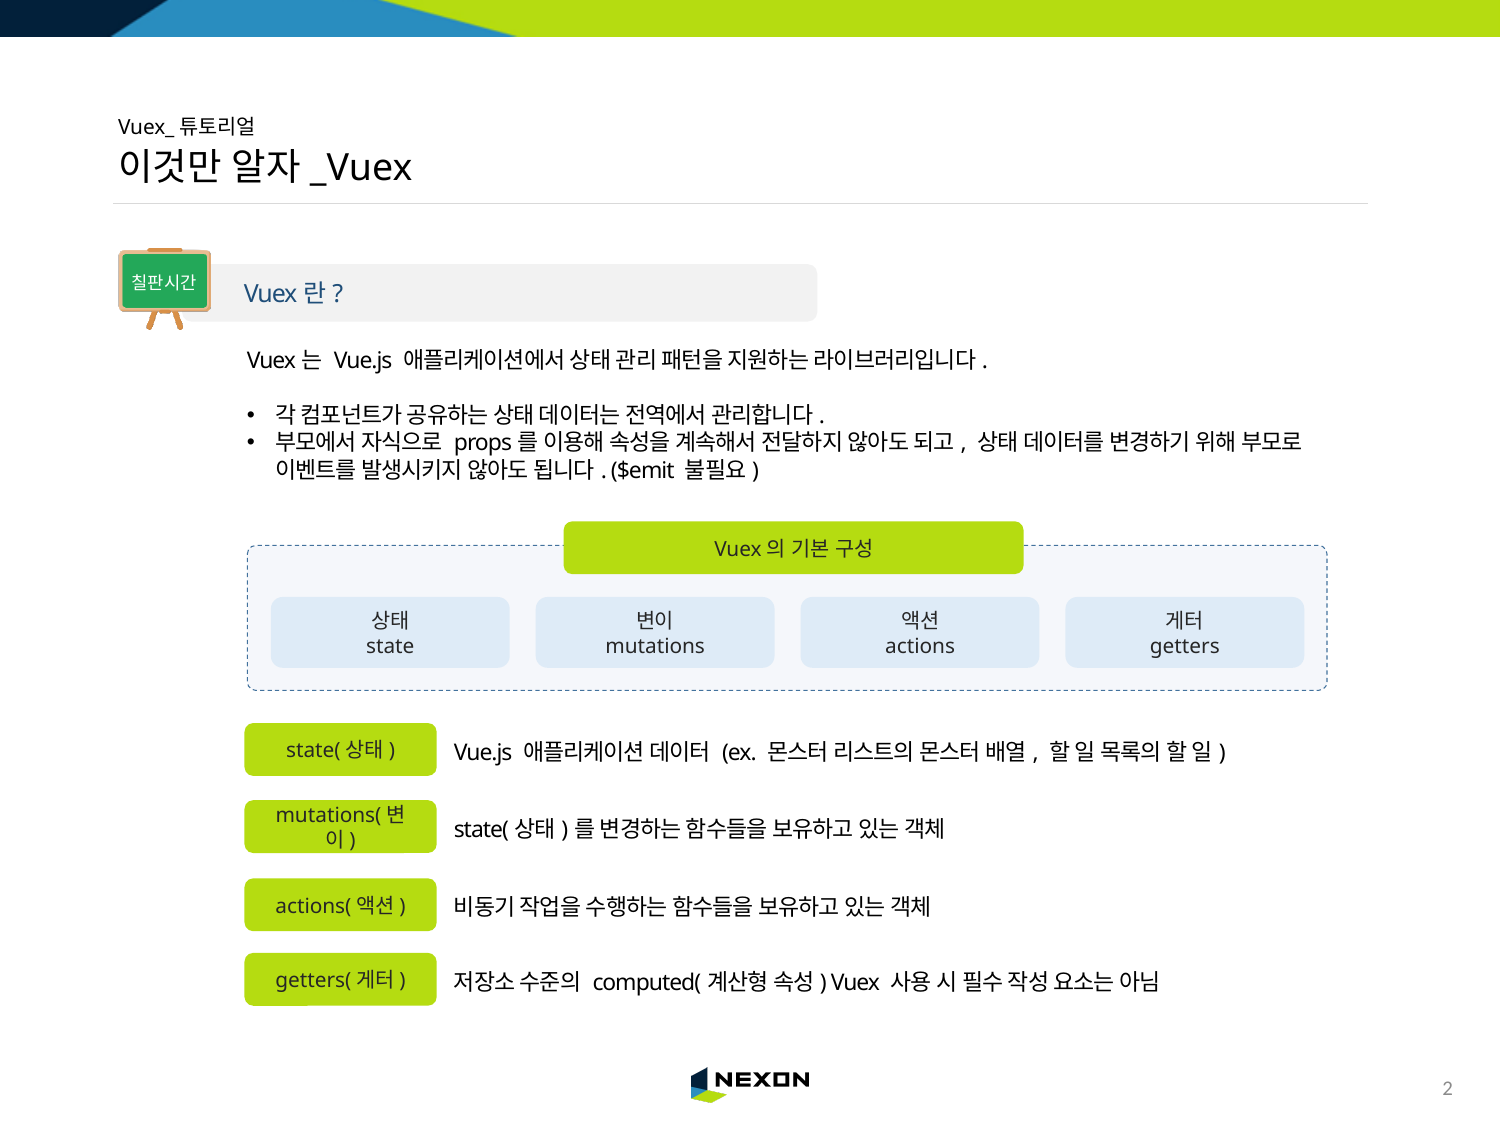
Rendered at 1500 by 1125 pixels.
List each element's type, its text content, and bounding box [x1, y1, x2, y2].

text_box 게터 getters [1064, 595, 1306, 669]
text_box Vuex의 기본 구성 [562, 520, 1025, 576]
text_box [246, 544, 1329, 692]
text_box 비동기 작업을 수행하는 함수들을 보유하고 있는 객체 [439, 885, 1328, 928]
text_box 변이 mutations [534, 595, 776, 669]
picture [0, 0, 1500, 37]
text_box getters(게터) [243, 951, 438, 1007]
text_box mutations(변이) [243, 799, 438, 855]
text_box state(상태)를 변경하는 함수들을 보유하고 있는 객체 [439, 807, 1328, 850]
text_box Vuex란? [226, 263, 819, 323]
text_box actions(액션) [243, 877, 438, 933]
text_box 액션 actions [799, 595, 1041, 669]
picture [691, 1067, 809, 1103]
text_box 상태 state [269, 595, 511, 669]
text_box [103, 219, 226, 342]
title Vuex_튜토리얼 이것만 알자_Vuex [103, 90, 1397, 209]
slide_number 1 [1130, 1056, 1468, 1117]
text_box Vue.js 애플리케이션 데이터 (ex. 몬스터 리스트의 몬스터 배열, 할 일 목록의 할 일) [439, 729, 1328, 773]
text_box Vuex는 Vue.js 애플리케이션에서 상태 관리 패턴을 지원하는 라이브러리입니다. 각 컴포넌트가 공유하는 상태 데이터는 전역에서 관리합니다. 부모에서 자식으로 props를 이용해 속성을 계속해서 전달하지 않아도 되고, 상태 데이터를 변경하기 위해 부모로 이벤트를 발생시키지 않아도 됩니다. ($emit 불필요) [232, 338, 1355, 491]
text_box state(상태) [243, 721, 438, 777]
text_box 저장소 수준의 computed(계산형 속성) Vuex 사용 시 필수 작성 요소는 아님 [439, 959, 1328, 1002]
